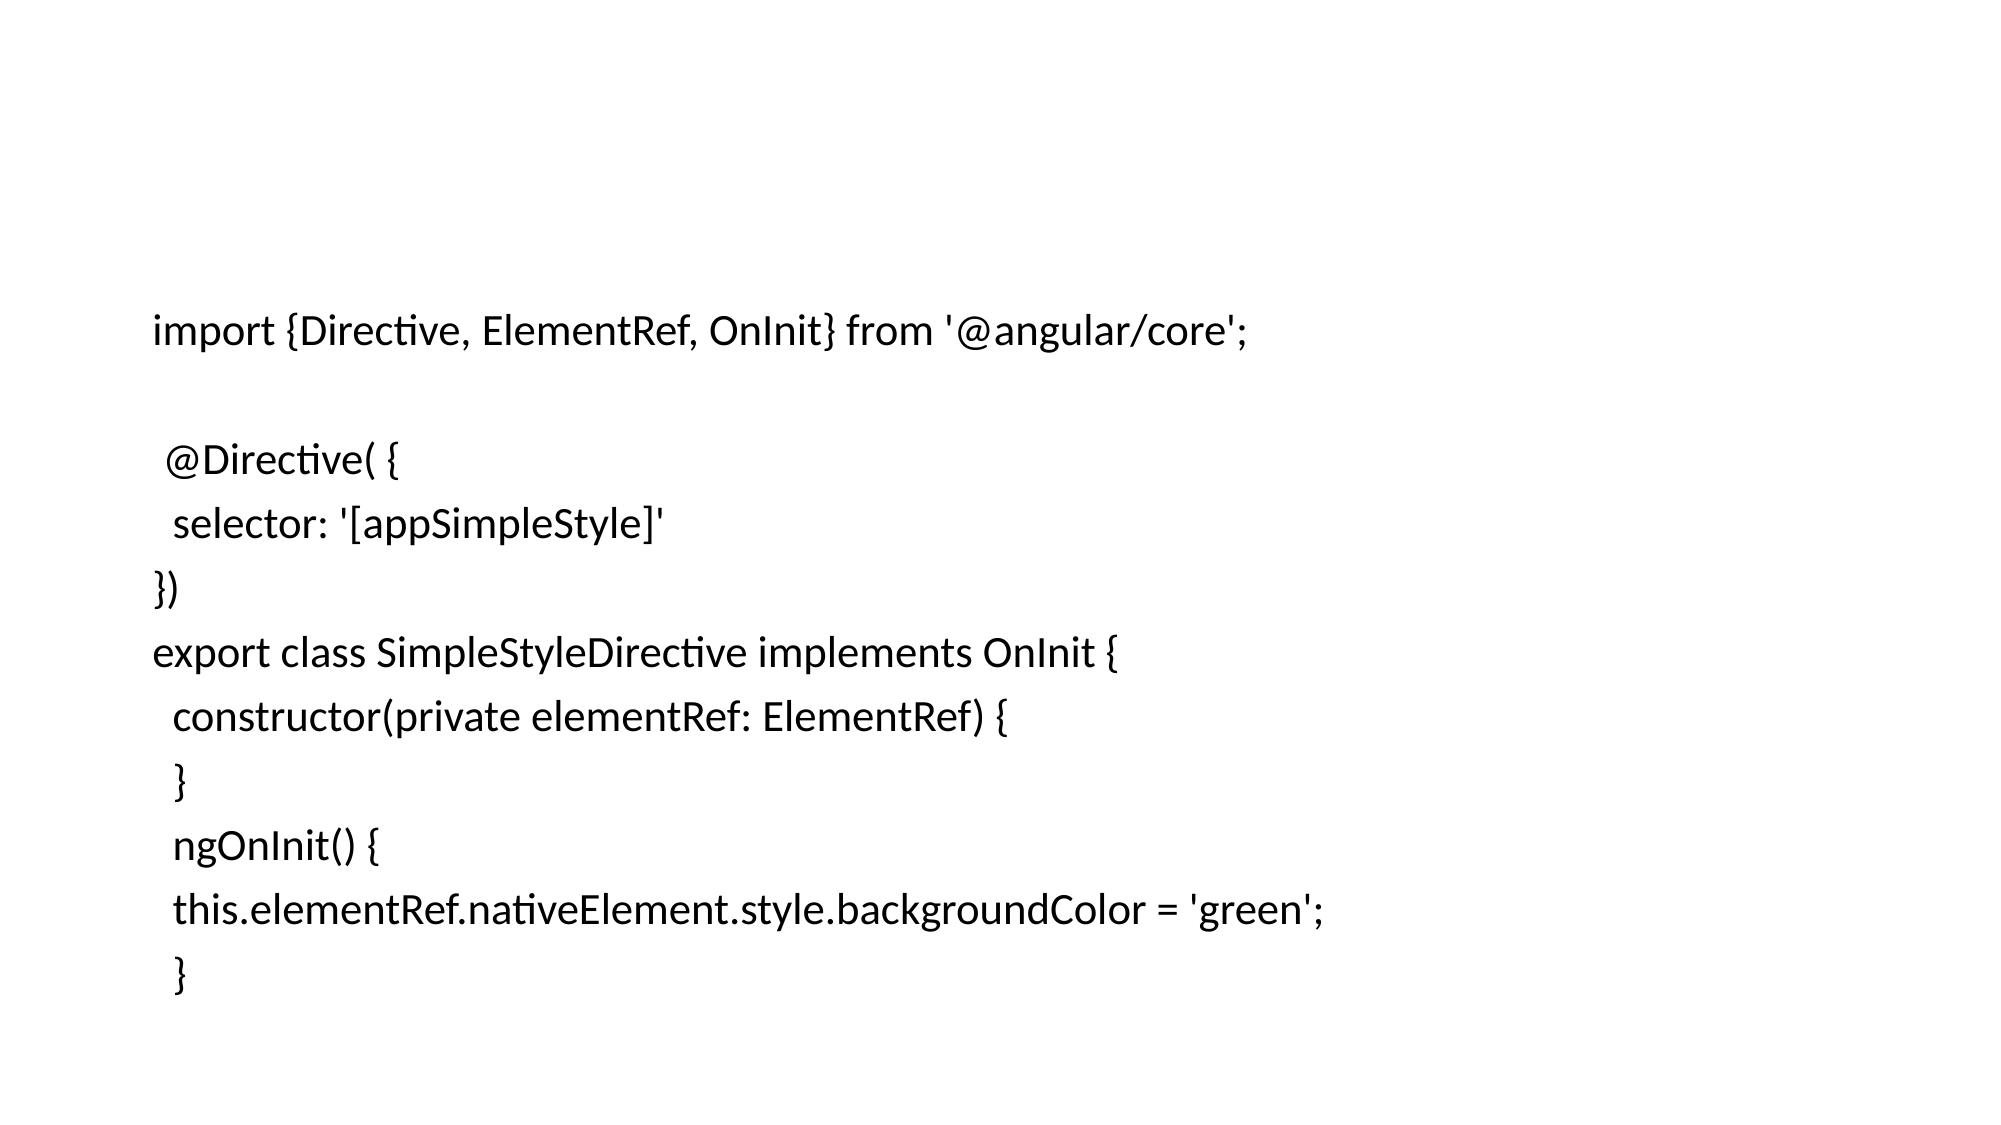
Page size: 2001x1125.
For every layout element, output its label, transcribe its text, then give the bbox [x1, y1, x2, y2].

list import {Directive, ElementRef, OnInit} from '@angular/core'; @Directive( { selector: '[appSimpleStyle]' }) export class SimpleStyleDirective implements OnInit { constructor(private elementRef: ElementRef) { } ngOnInit() { this.elementRef.nativeElement.style.backgroundColor = 'green'; } [137, 299, 1915, 1014]
